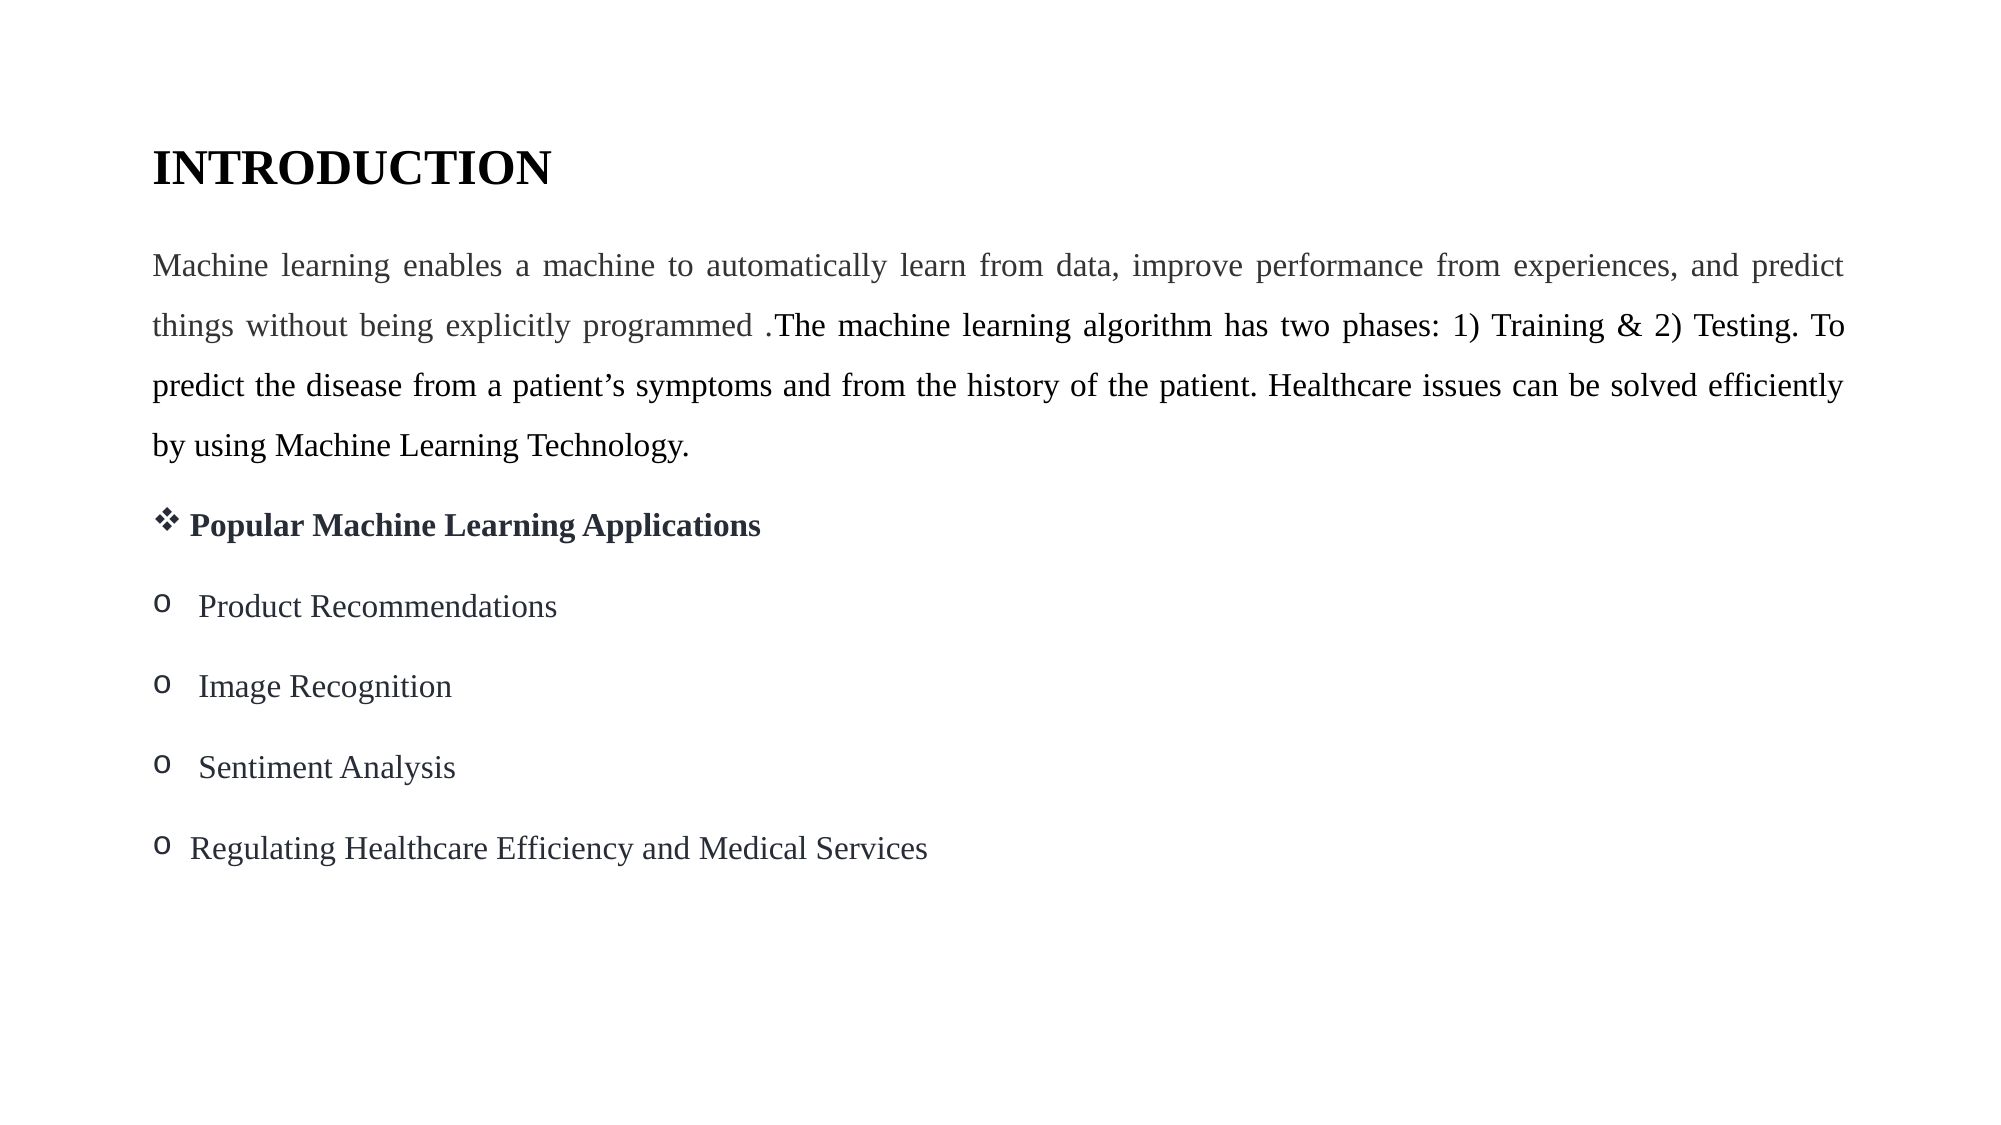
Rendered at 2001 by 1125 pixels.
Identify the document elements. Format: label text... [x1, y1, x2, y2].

list Machine learning enables a machine to automatically learn from data, improve performance from experiences, and predict things without being explicitly programmed .The machine learning algorithm has two phases: 1) Training & 2) Testing. To predict the disease from a patient’s symptoms and from the history of the patient. Healthcare issues can be solved efficiently by using Machine Learning Technology. Popular Machine Learning Applications Product Recommendations Image Recognition Sentiment Analysis Regulating Healthcare Efficiency and Medical Services [137, 216, 1863, 1014]
title INTRODUCTION [137, 59, 1863, 216]
